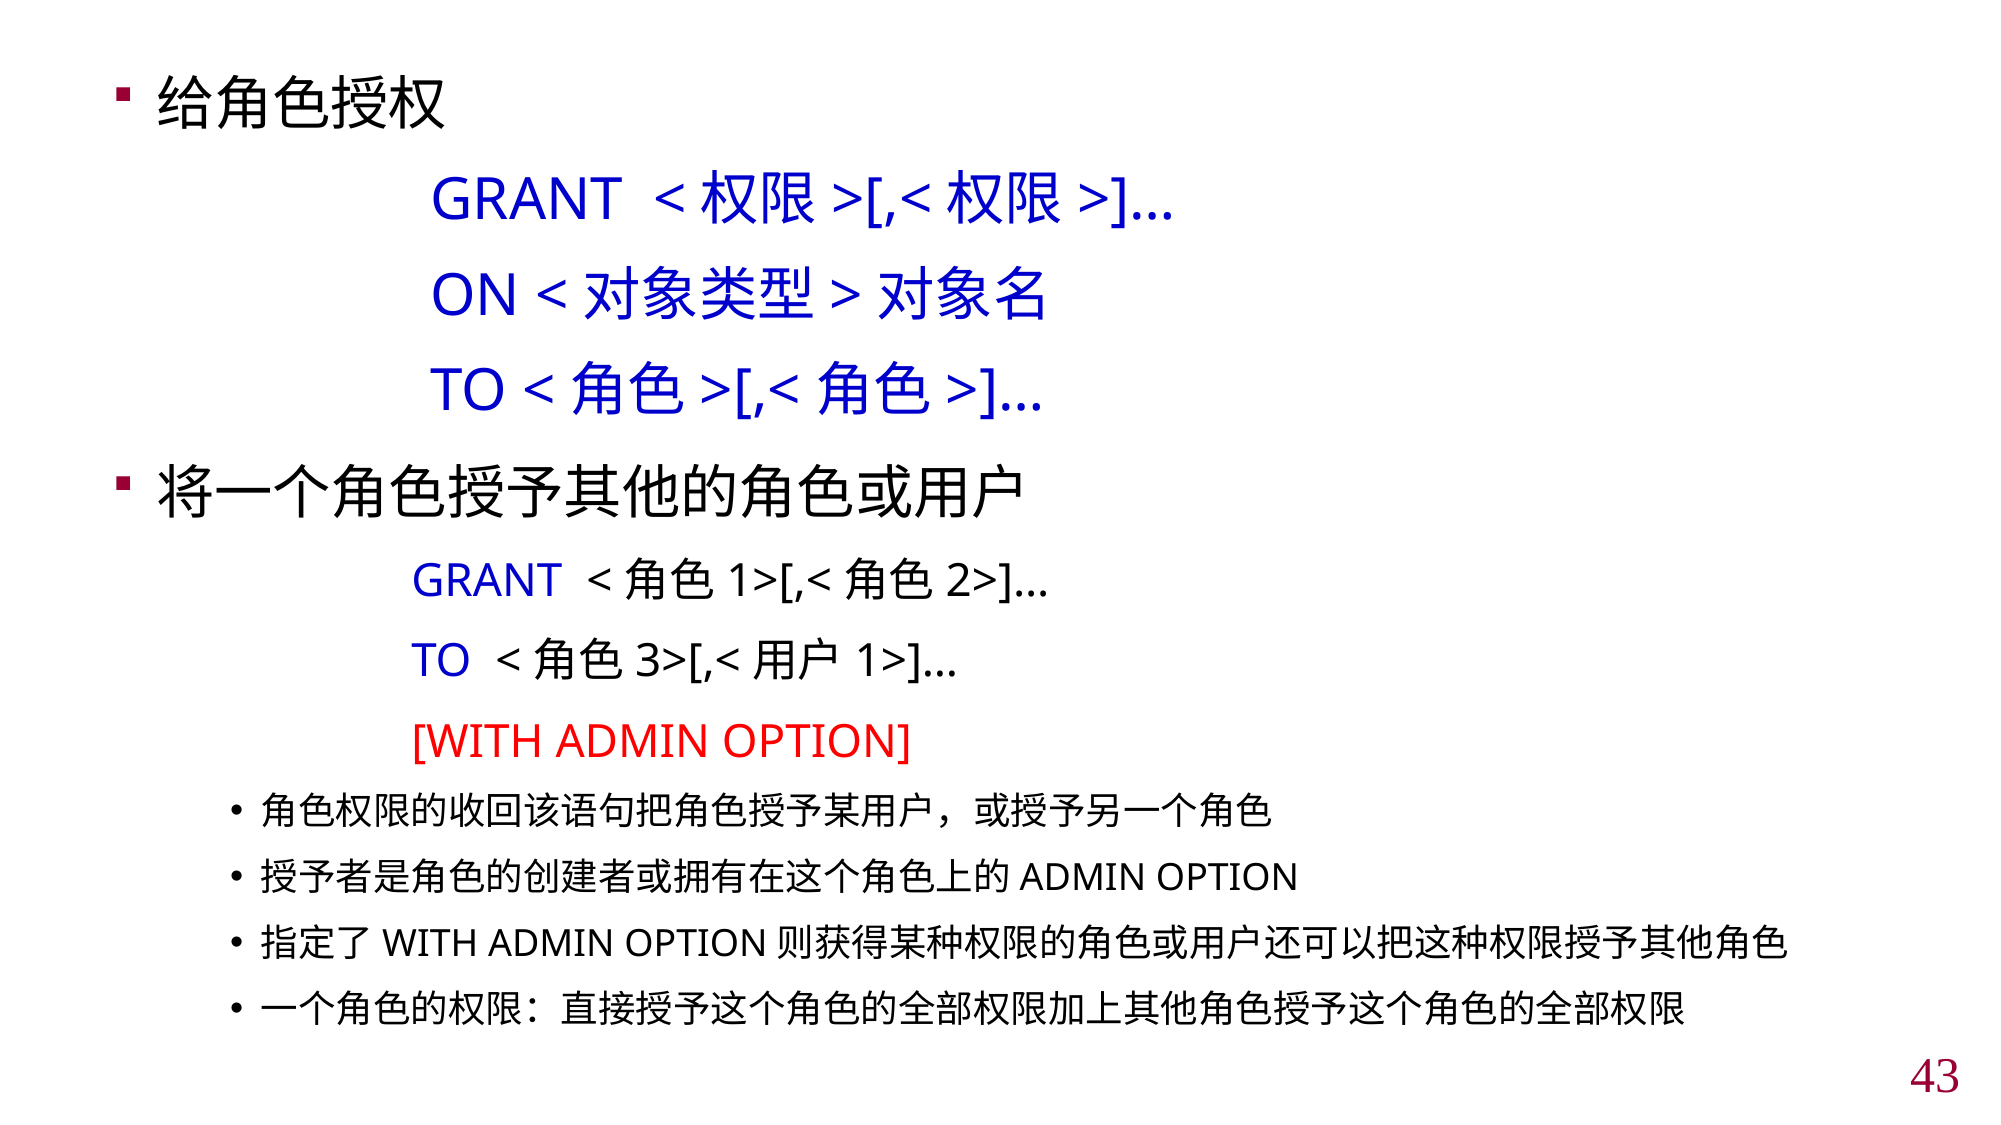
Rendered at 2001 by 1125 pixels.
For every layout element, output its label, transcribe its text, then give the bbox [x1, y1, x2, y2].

slide_number 42 [1550, 1048, 1975, 1096]
list 给角色授权 GRANT <权限>[,<权限>]… ON <对象类型>对象名 TO <角色>[,<角色>]… 将一个角色授予其他的角色或用户 GRANT <角色1>[,<角色2>]… TO <角色3>[,<用户1>]… [WITH ADMIN OPTION] 角色权限的收回该语句把角色授予某用户，或授予另一个角色 授予者是角色的创建者或拥有在这个角色上的ADMIN OPTION 指定了WITH ADMIN OPTION则获得某种权限的角色或用户还可以把这种权限授予其他角色 一个角色的权限：直接授予这个角色的全部权限加上其他角色授予这个角色的全部权限 [97, 37, 1904, 1073]
